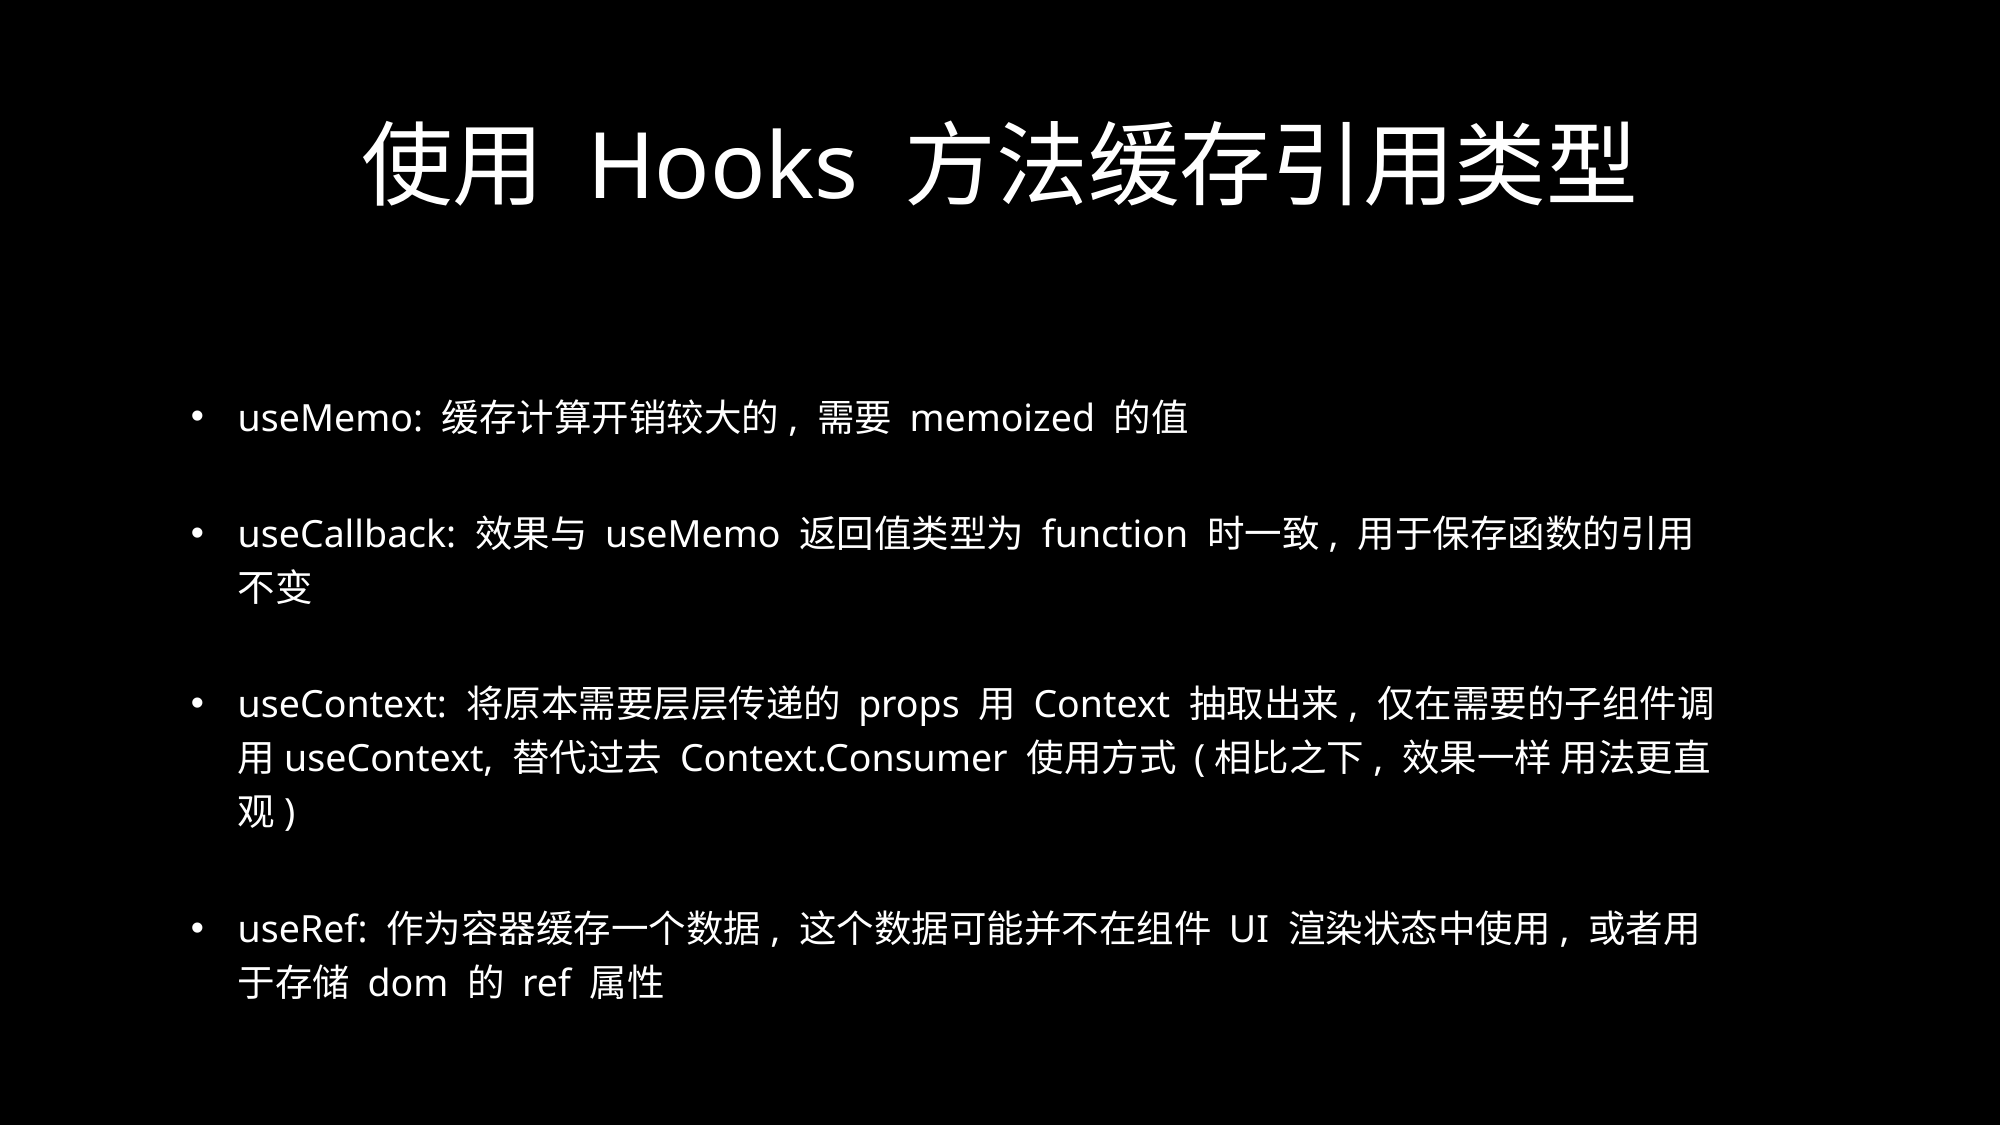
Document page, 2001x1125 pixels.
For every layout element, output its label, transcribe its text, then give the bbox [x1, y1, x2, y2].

text_box useMemo: 缓存计算开销较大的, 需要 memoized 的值 useCallback: 效果与 useMemo 返回值类型为 function 时一致, 用于保存函数的引用不变 useContext: 将原本需要层层传递的 props 用 Context 抽取出来, 仅在需要的子组件调用useContext, 替代过去 Context.Consumer 使用方式 (相比之下, 效果一样 用法更直观) useRef: 作为容器缓存一个数据, 这个数据可能并不在组件 UI 渲染状态中使用, 或者用于存储 dom 的 ref 属性 [176, 377, 1738, 1012]
title 使用 Hooks 方法缓存引用类型 [137, 59, 1863, 278]
